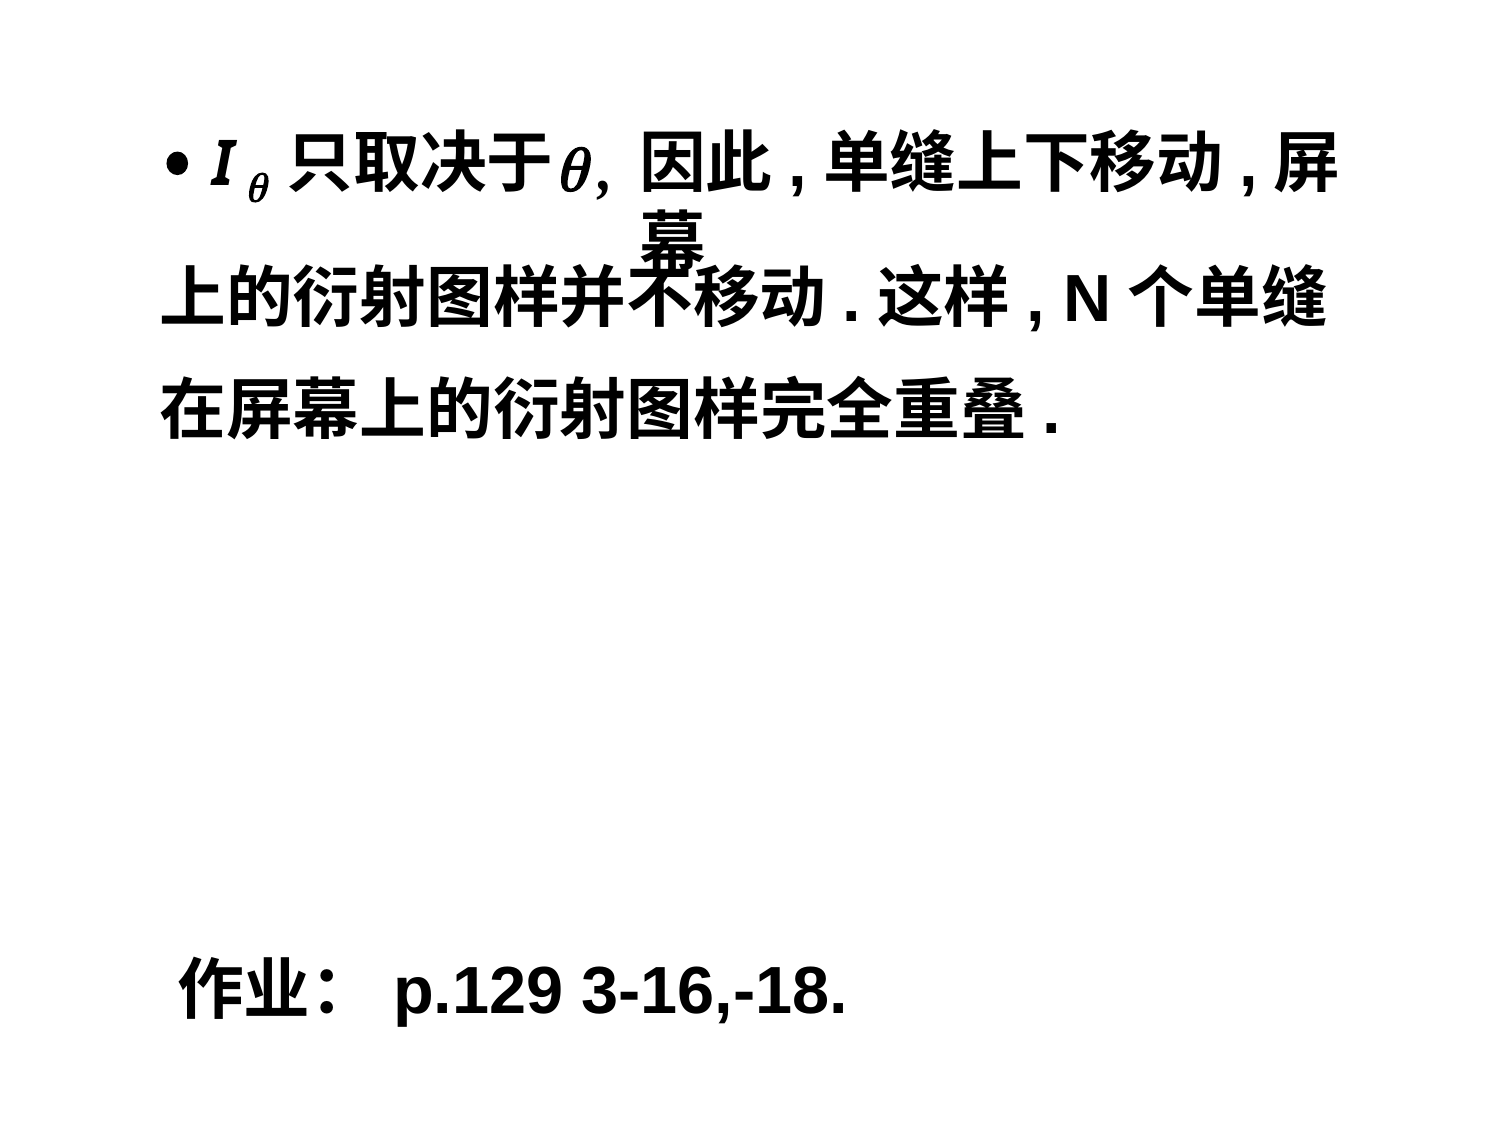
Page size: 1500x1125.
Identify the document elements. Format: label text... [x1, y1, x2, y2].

text_box 因此,单缝上下移动,屏幕 [624, 112, 1393, 287]
text_box 上的衍射图样并不移动.这样, N个单缝在屏幕上的衍射图样完全重叠. [144, 215, 1400, 455]
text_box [557, 141, 613, 206]
text_box 作业：p.129 3-16,-18. [162, 939, 864, 1034]
text_box 只取决于 [271, 112, 584, 208]
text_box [166, 126, 274, 207]
